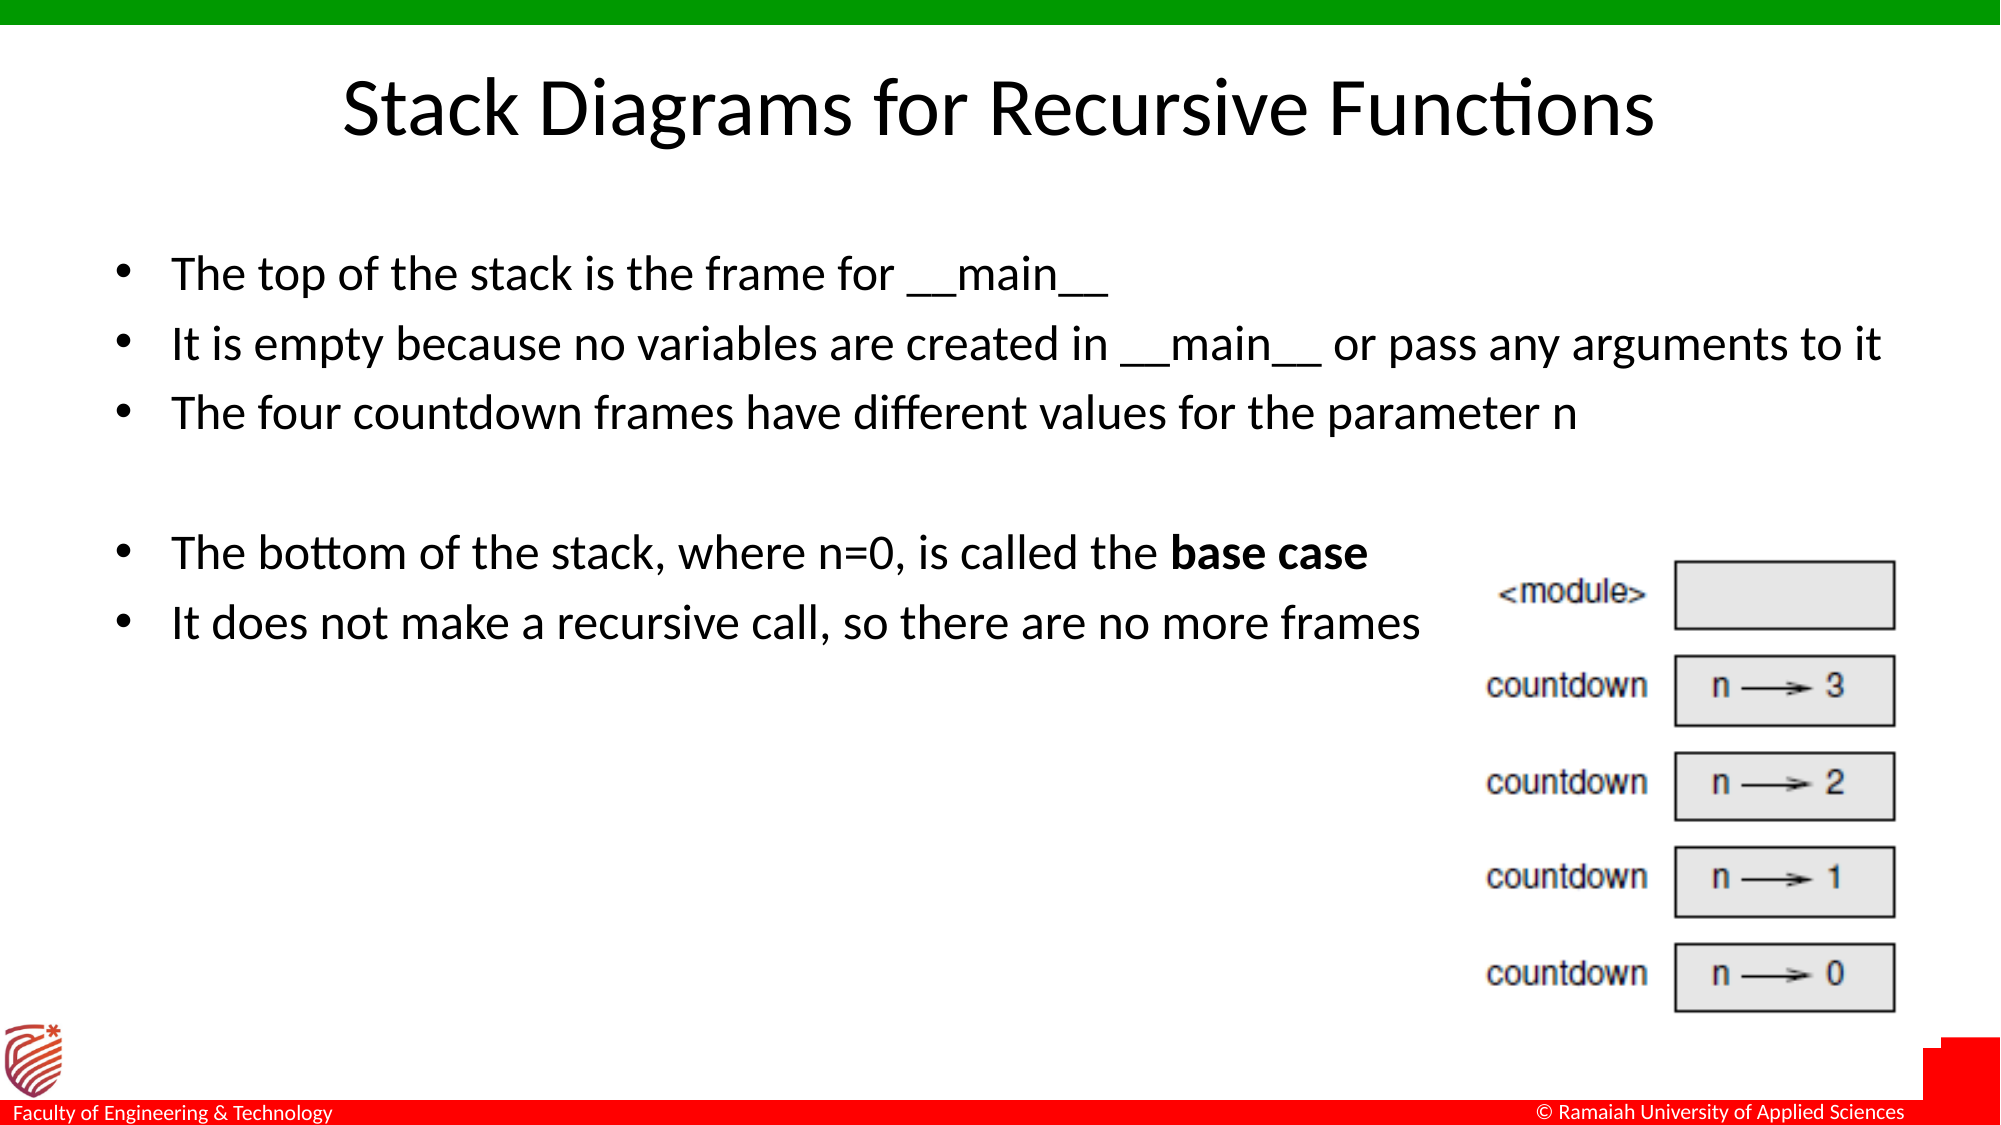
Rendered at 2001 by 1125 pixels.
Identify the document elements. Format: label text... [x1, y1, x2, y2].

list The top of the stack is the frame for __main__ It is empty because no variables are created in __main__ or pass any arguments to it The four countdown frames have different values for the parameter n The bottom of the stack, where n=0, is called the base case It does not make a recursive call, so there are no more frames [99, 232, 1900, 1005]
picture [1454, 534, 1941, 1049]
picture [0, 1013, 69, 1100]
title Stack Diagrams for Recursive Functions [99, 45, 1900, 232]
